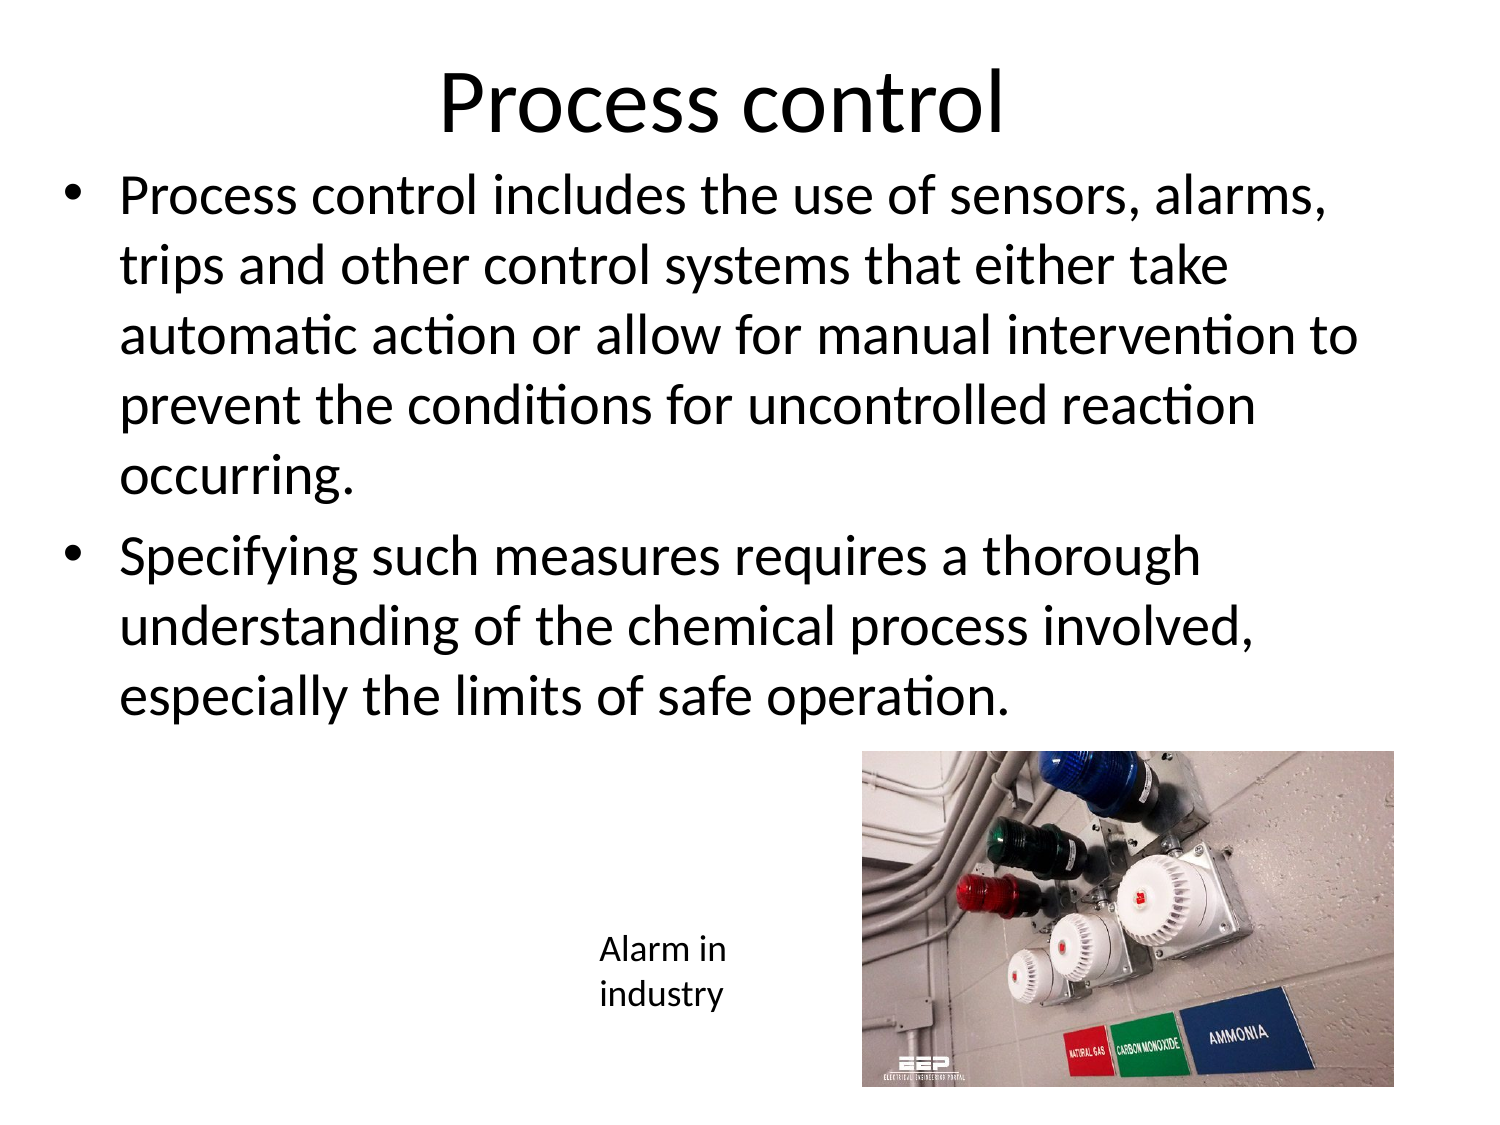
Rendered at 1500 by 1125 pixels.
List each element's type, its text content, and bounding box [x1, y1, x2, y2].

text_box Alarm in industry [584, 916, 774, 1022]
title Process control [47, 2, 1398, 149]
list Process control includes the use of sensors, alarms, trips and other control systems that either take automatic action or allow for manual intervention to prevent the conditions for uncontrolled reaction occurring. Specifying such measures requires a thorough understanding of the chemical process involved, especially the limits of safe operation. [47, 149, 1398, 892]
picture [862, 751, 1394, 1087]
